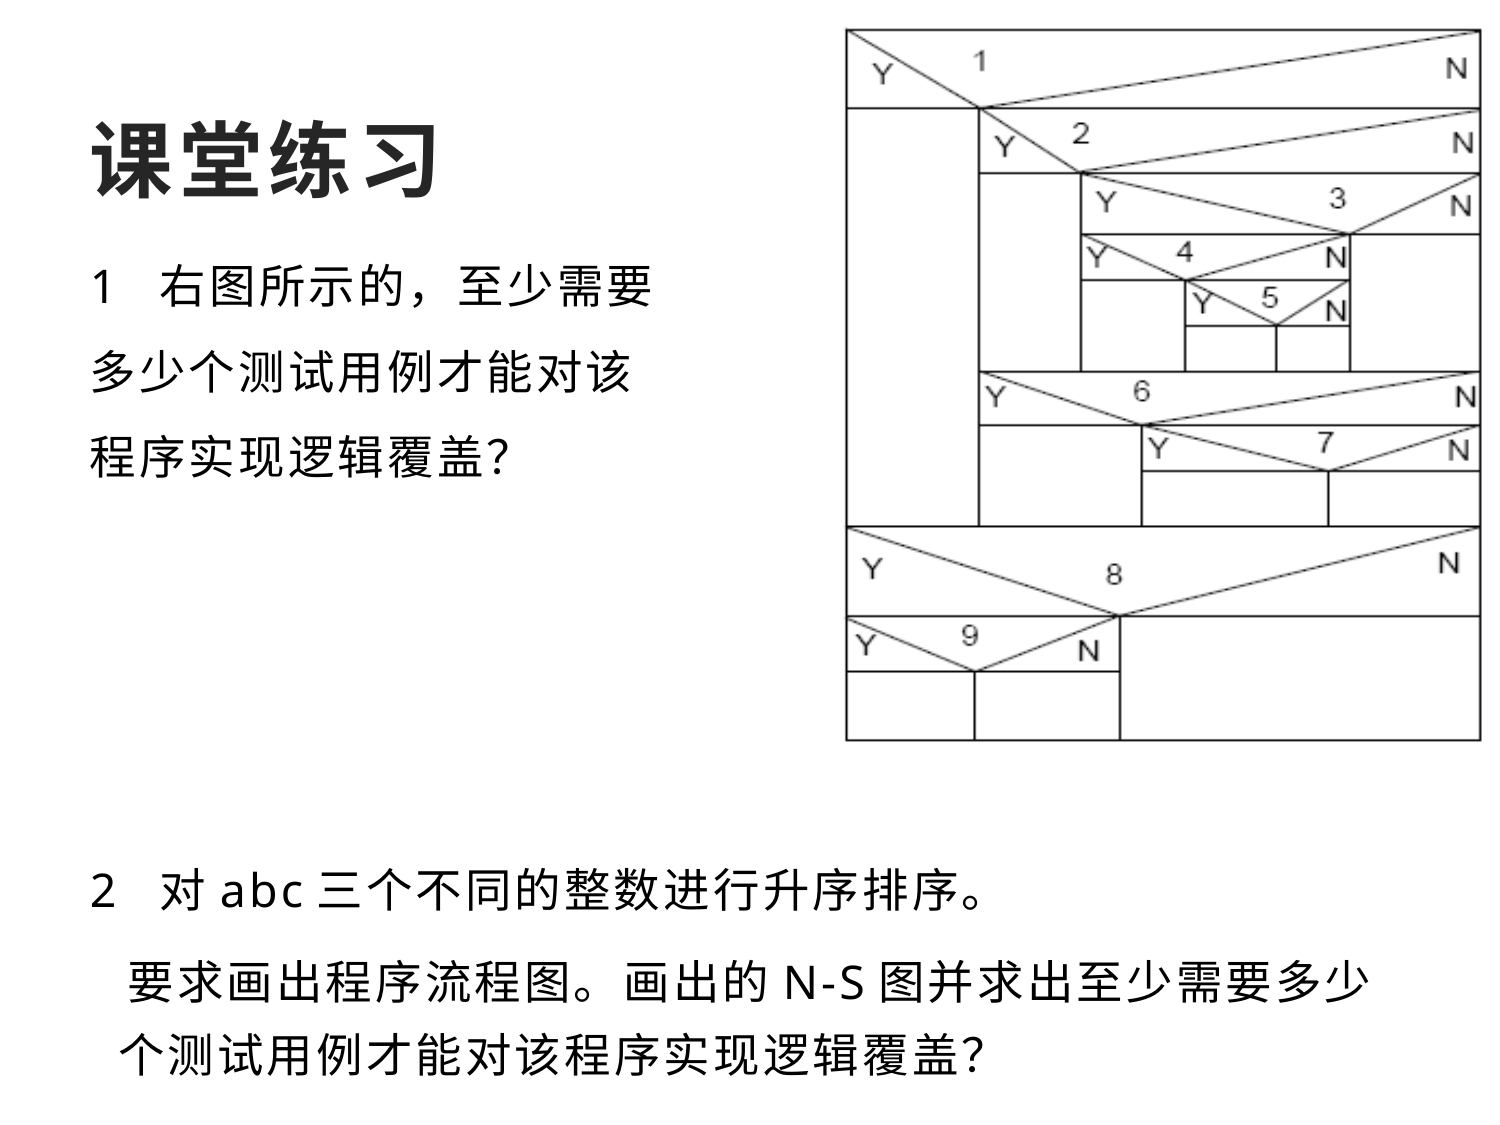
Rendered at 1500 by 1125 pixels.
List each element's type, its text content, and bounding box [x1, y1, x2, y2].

list 1 右图所示的，至少需要 多少个测试用例才能对该 程序实现逻辑覆盖？ 2 对abc三个不同的整数进行升序排序。 要求画出程序流程图。画出的N-S图并求出至少需要多少个测试用例才能对该程序实现逻辑覆盖？ [74, 244, 1425, 1097]
title 课堂练习 [74, 99, 820, 216]
picture [820, 18, 1500, 756]
